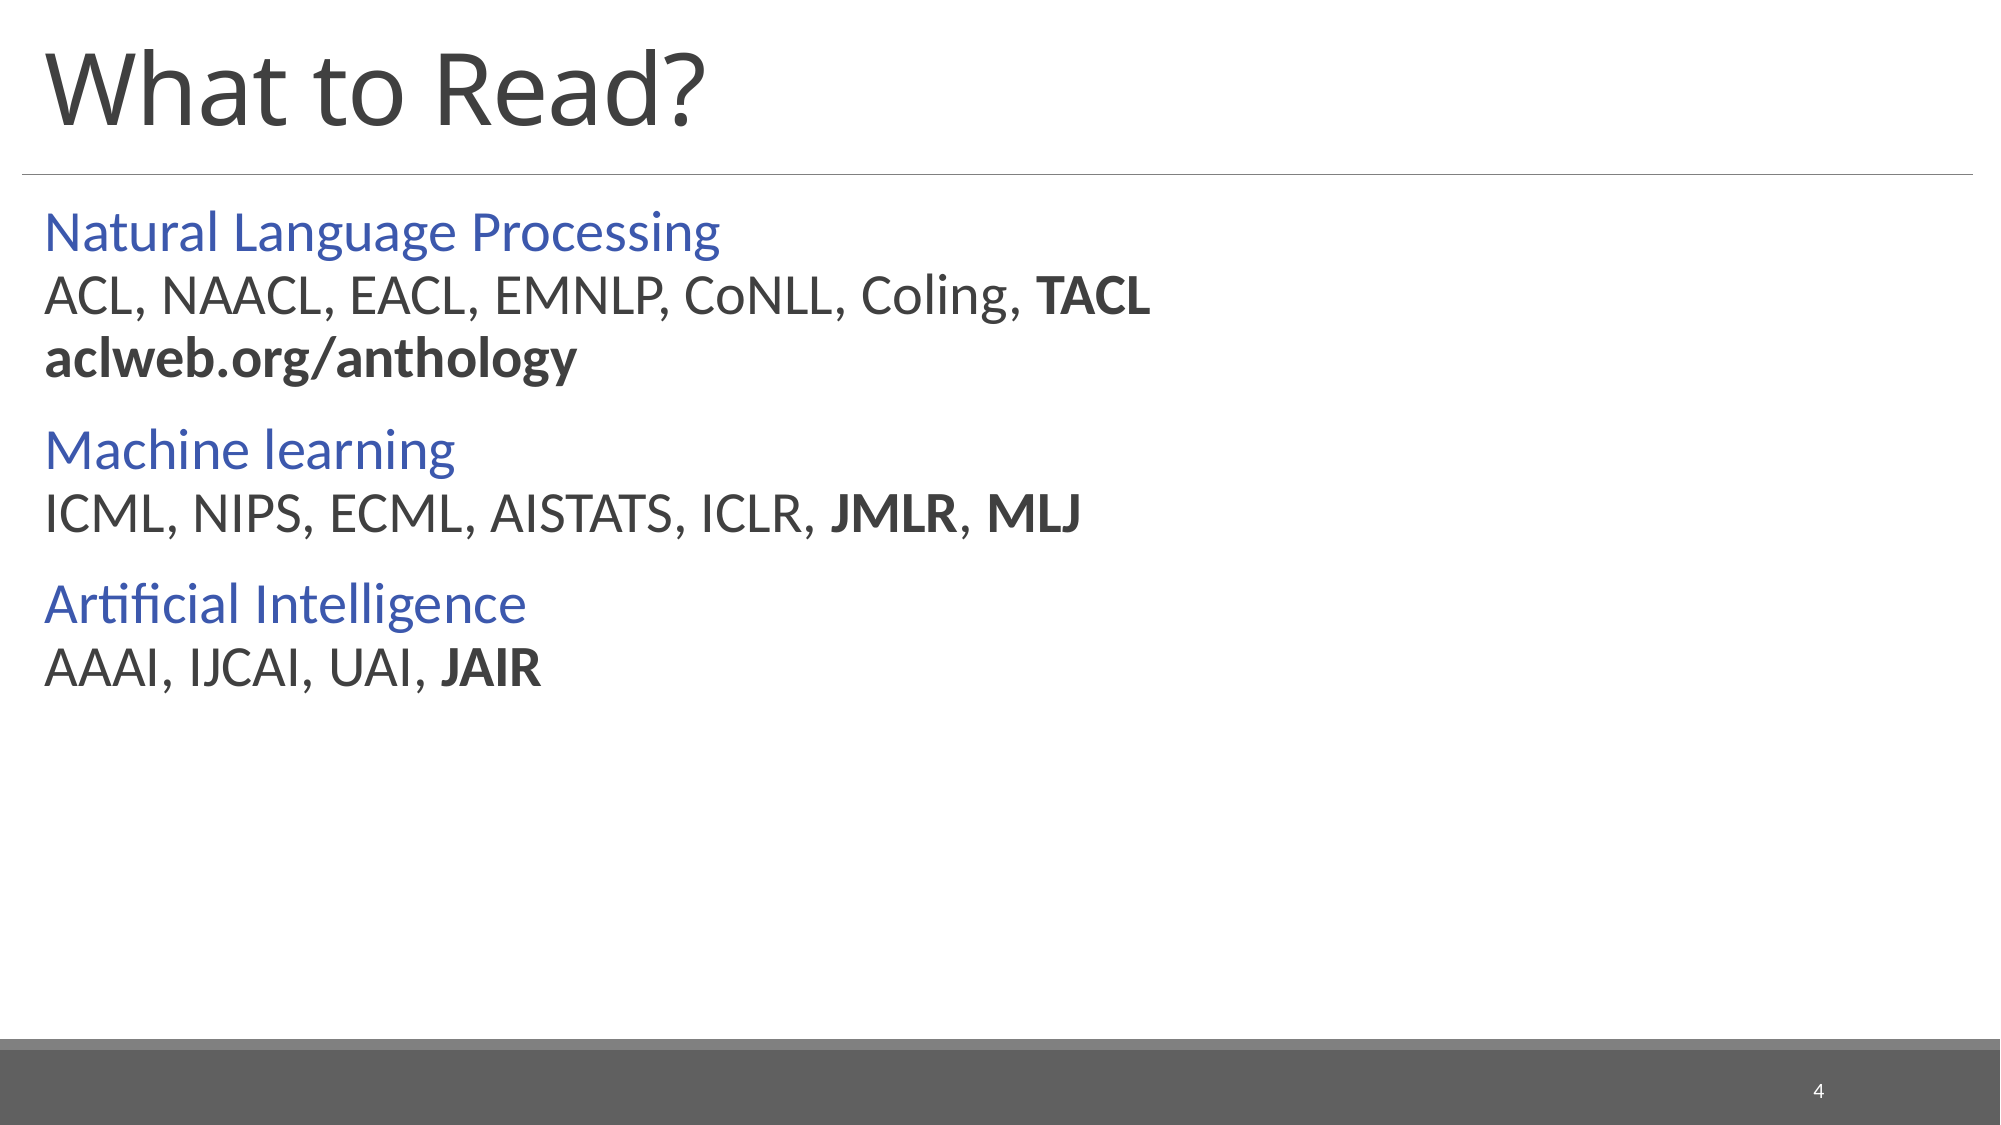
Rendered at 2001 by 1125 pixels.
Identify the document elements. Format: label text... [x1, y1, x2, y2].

slide_number 4 [1624, 1059, 1840, 1120]
list Natural Language Processing ACL, NAACL, EACL, EMNLP, CoNLL, Coling, TACL aclweb.org/anthology Machine learning ICML, NIPS, ECML, AISTATS, ICLR, JMLR, MLJ Artificial Intelligence AAAI, IJCAI, UAI, JAIR [29, 193, 1969, 1030]
title What to Read? [29, 22, 1969, 154]
